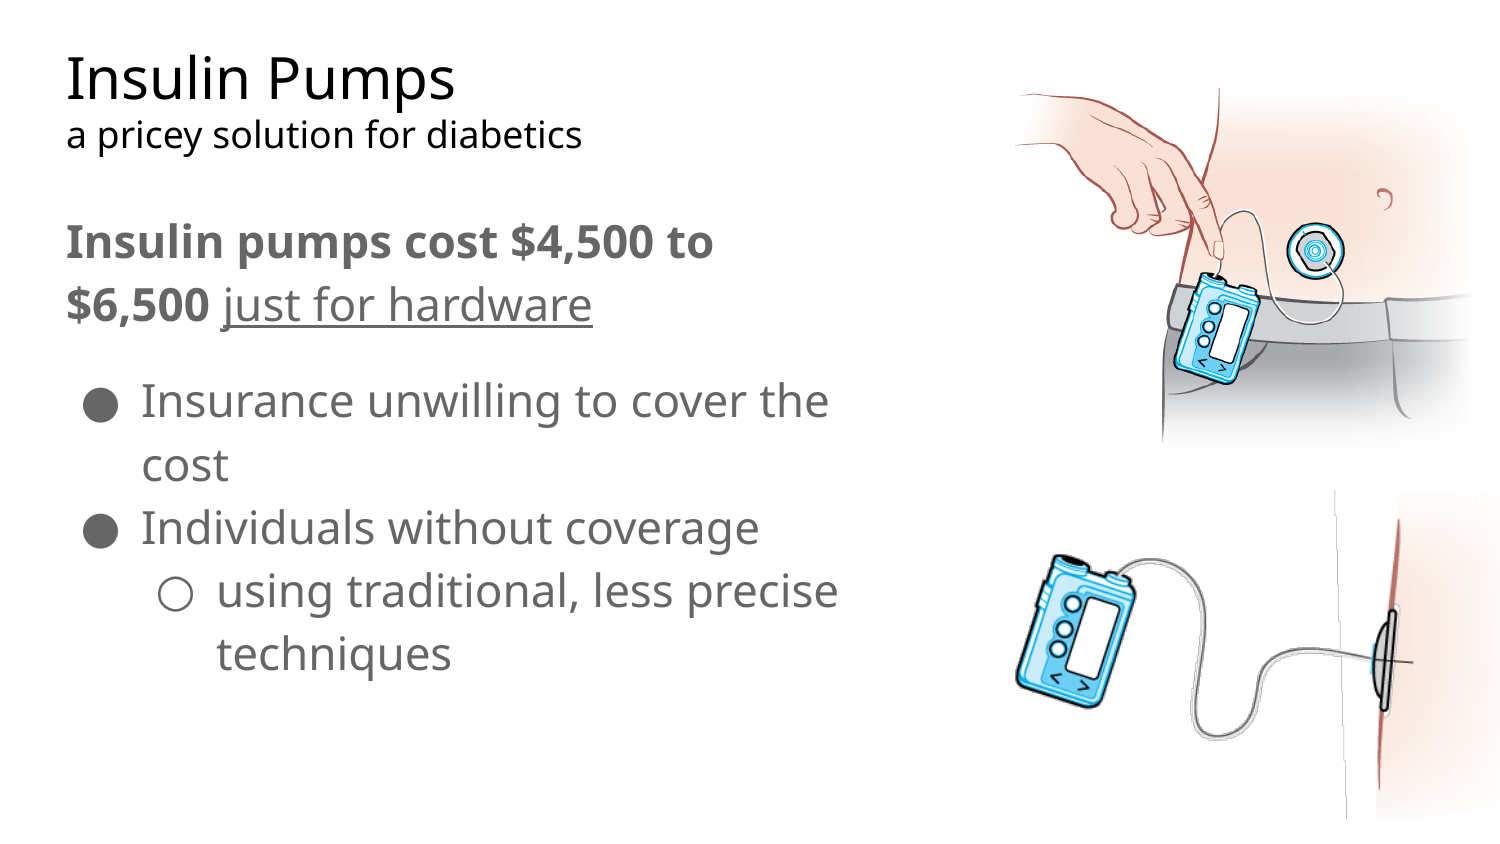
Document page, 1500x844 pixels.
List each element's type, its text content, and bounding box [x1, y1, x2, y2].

title Insulin Pumps a pricey solution for diabetics [51, 26, 938, 177]
picture [962, 0, 1500, 466]
picture [982, 490, 1500, 819]
list Insulin pumps cost $4,500 to $6,500 just for hardware Insurance unwilling to cover the cost Individuals without coverage using traditional, less precise techniques [51, 189, 864, 750]
